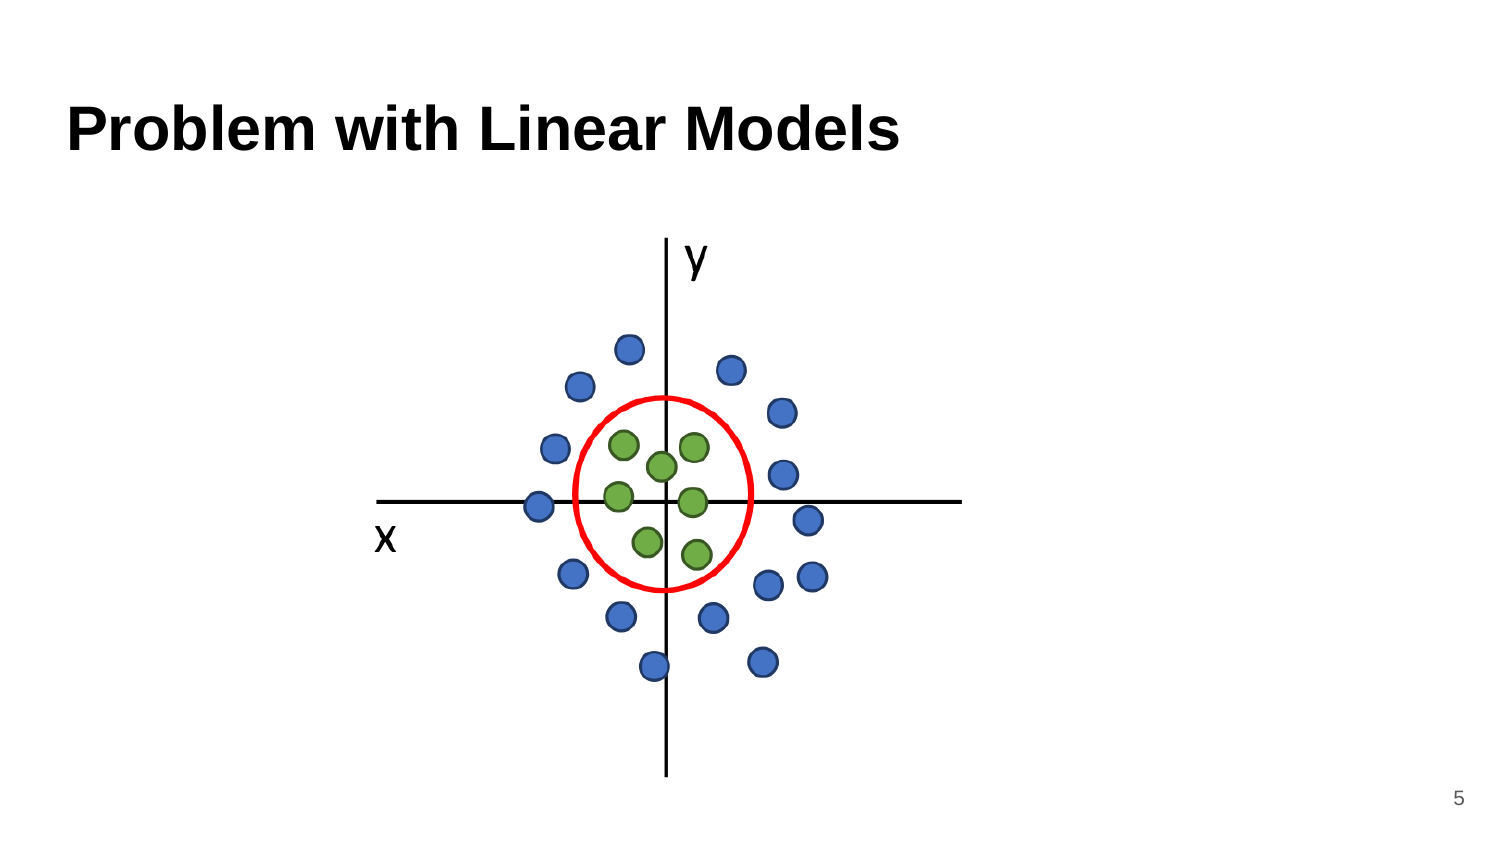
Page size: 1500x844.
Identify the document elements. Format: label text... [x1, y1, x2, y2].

slide_number ‹#› [1389, 764, 1480, 830]
picture [305, 208, 992, 792]
title Problem with Linear Models [51, 72, 1449, 167]
